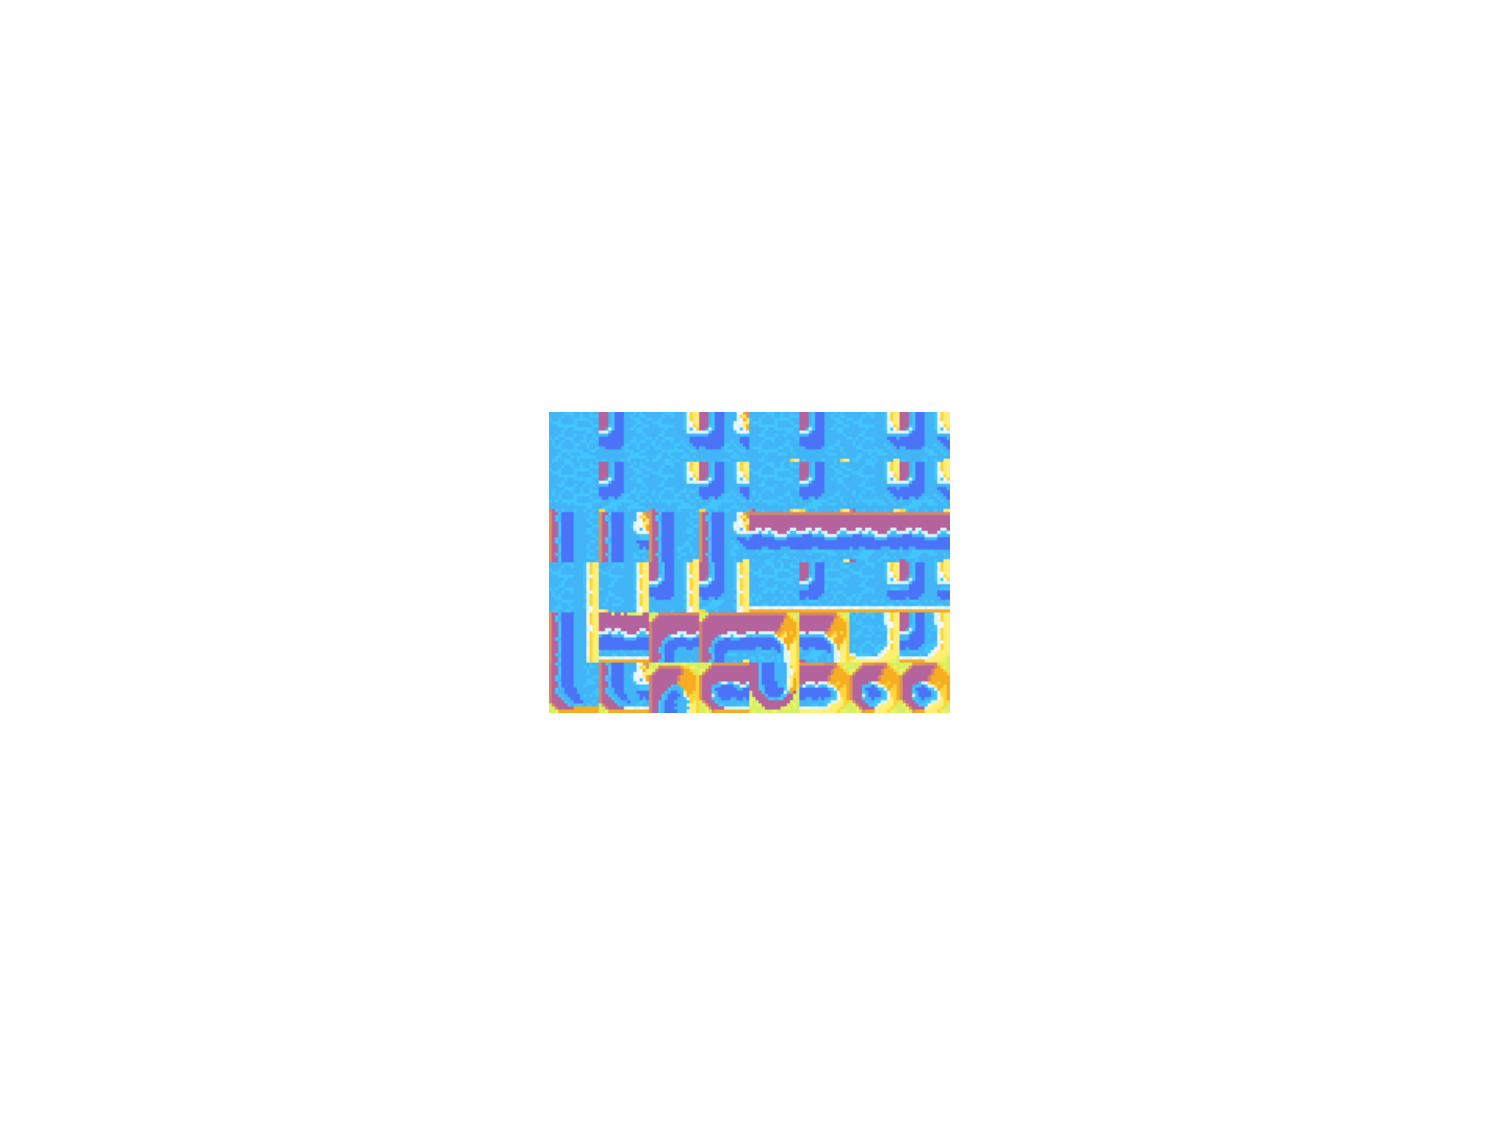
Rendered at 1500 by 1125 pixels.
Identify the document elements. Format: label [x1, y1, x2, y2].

picture [549, 412, 951, 713]
